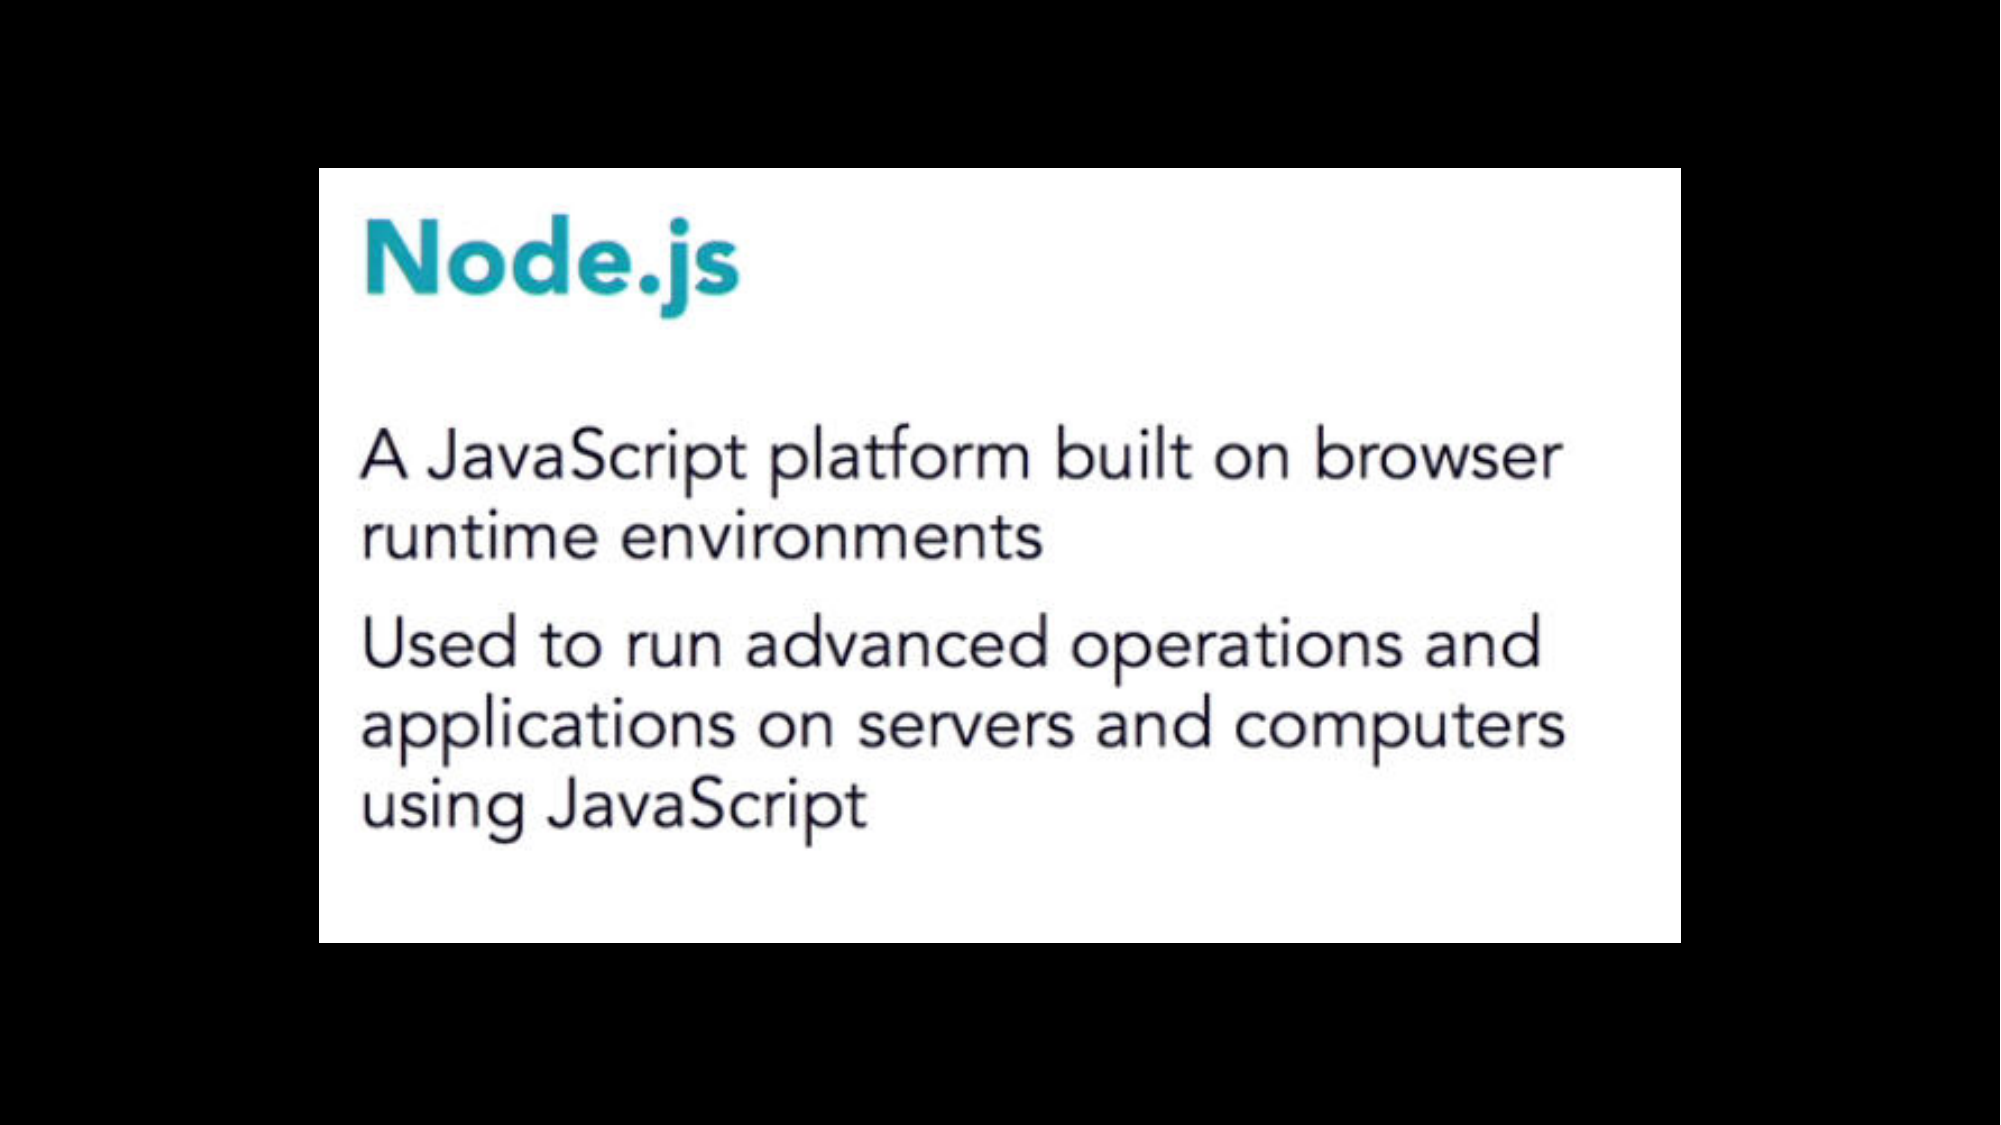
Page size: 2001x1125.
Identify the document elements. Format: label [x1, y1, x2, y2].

list [319, 168, 1681, 943]
